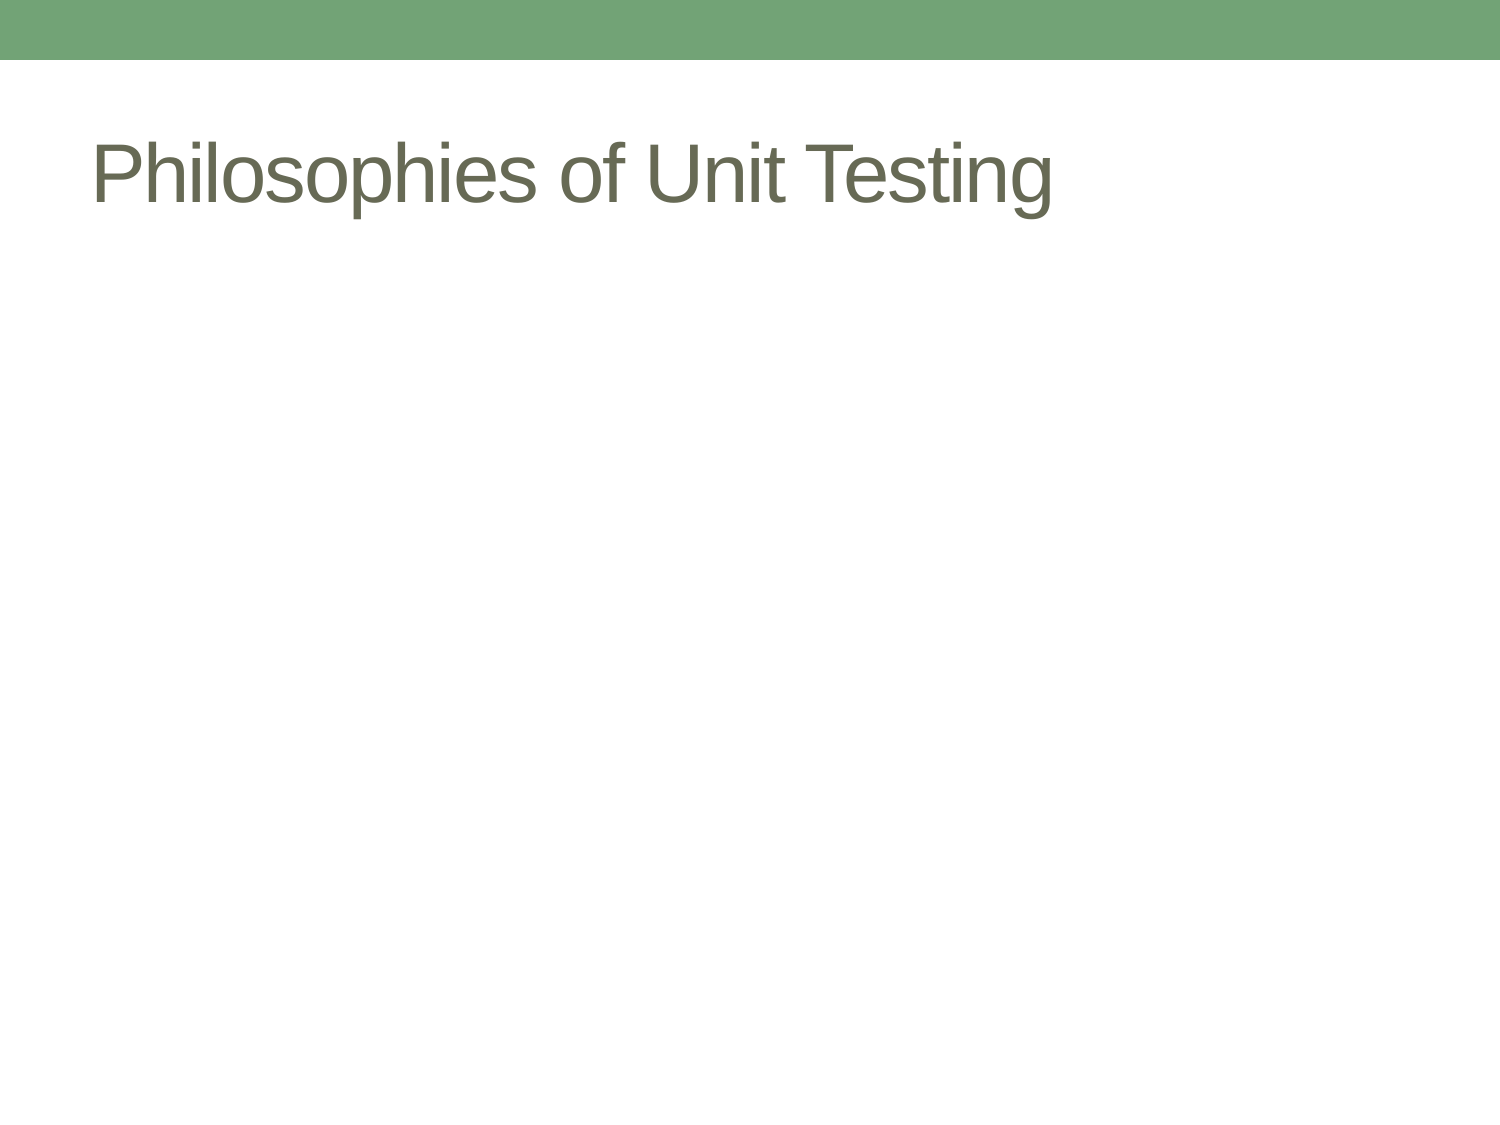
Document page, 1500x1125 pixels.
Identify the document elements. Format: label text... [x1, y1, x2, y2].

title Philosophies of Unit Testing [75, 87, 1425, 250]
